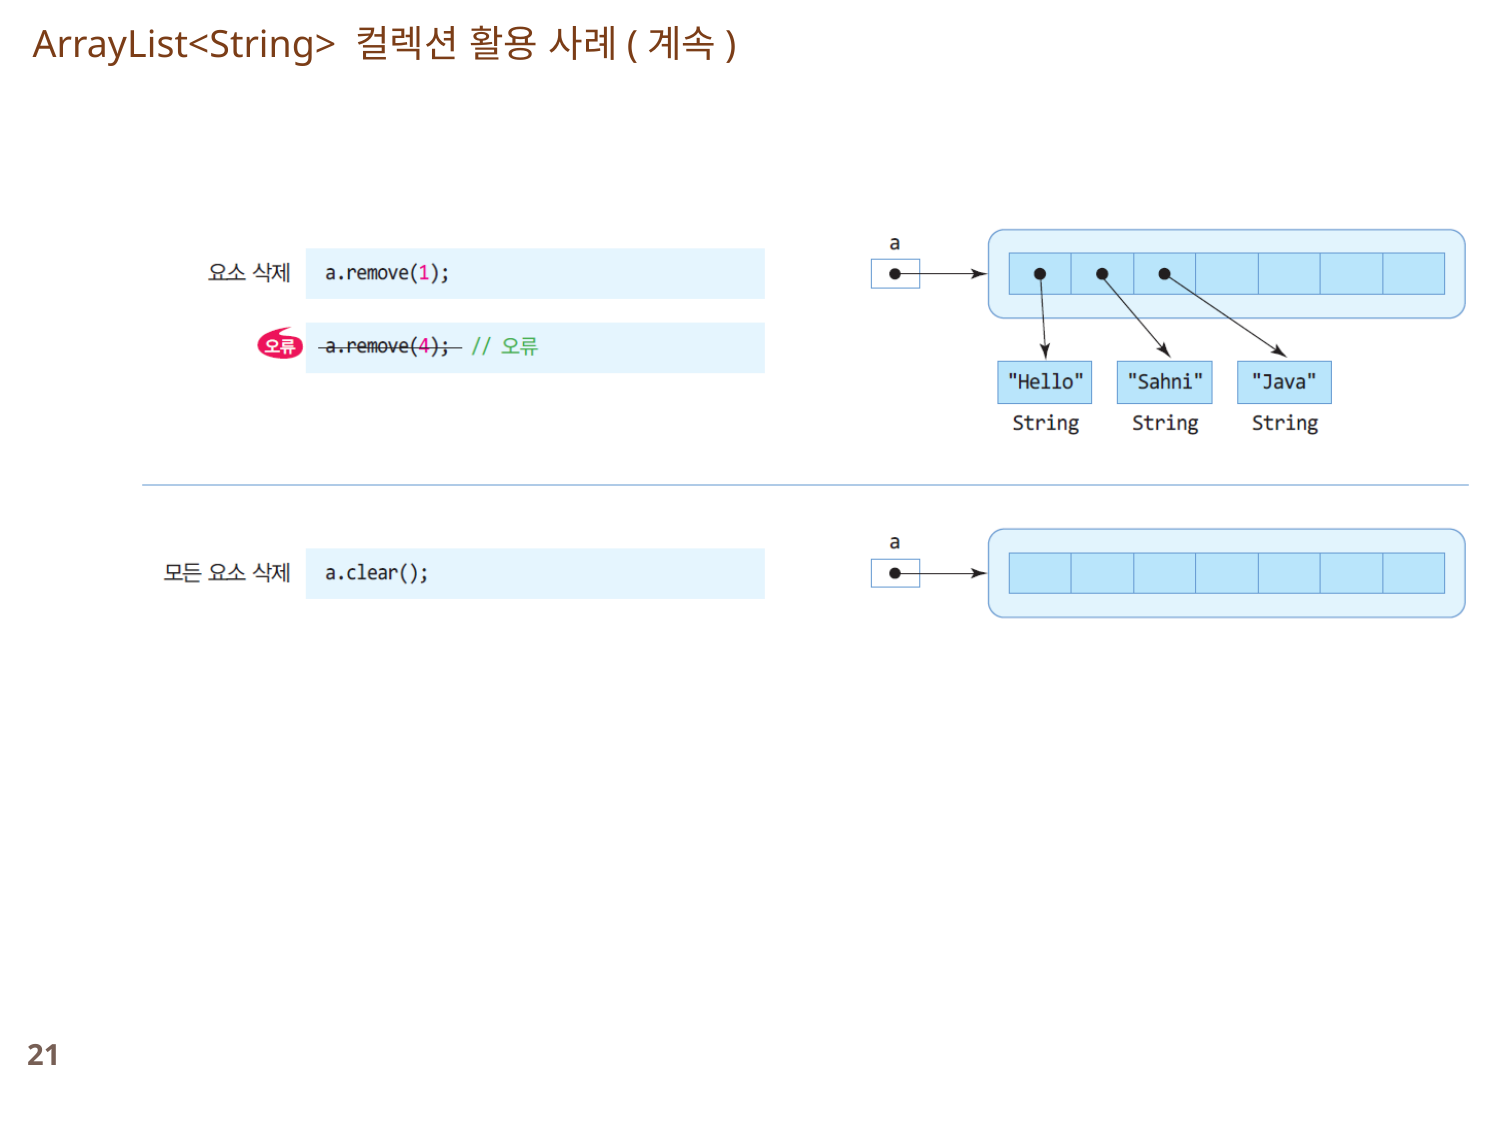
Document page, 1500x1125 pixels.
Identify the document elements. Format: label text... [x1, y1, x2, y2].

slide_number 21 [0, 1025, 88, 1088]
picture [135, 202, 1475, 634]
text_box ArrayList<String> 컬렉션 활용 사례(계속) [17, 12, 752, 73]
